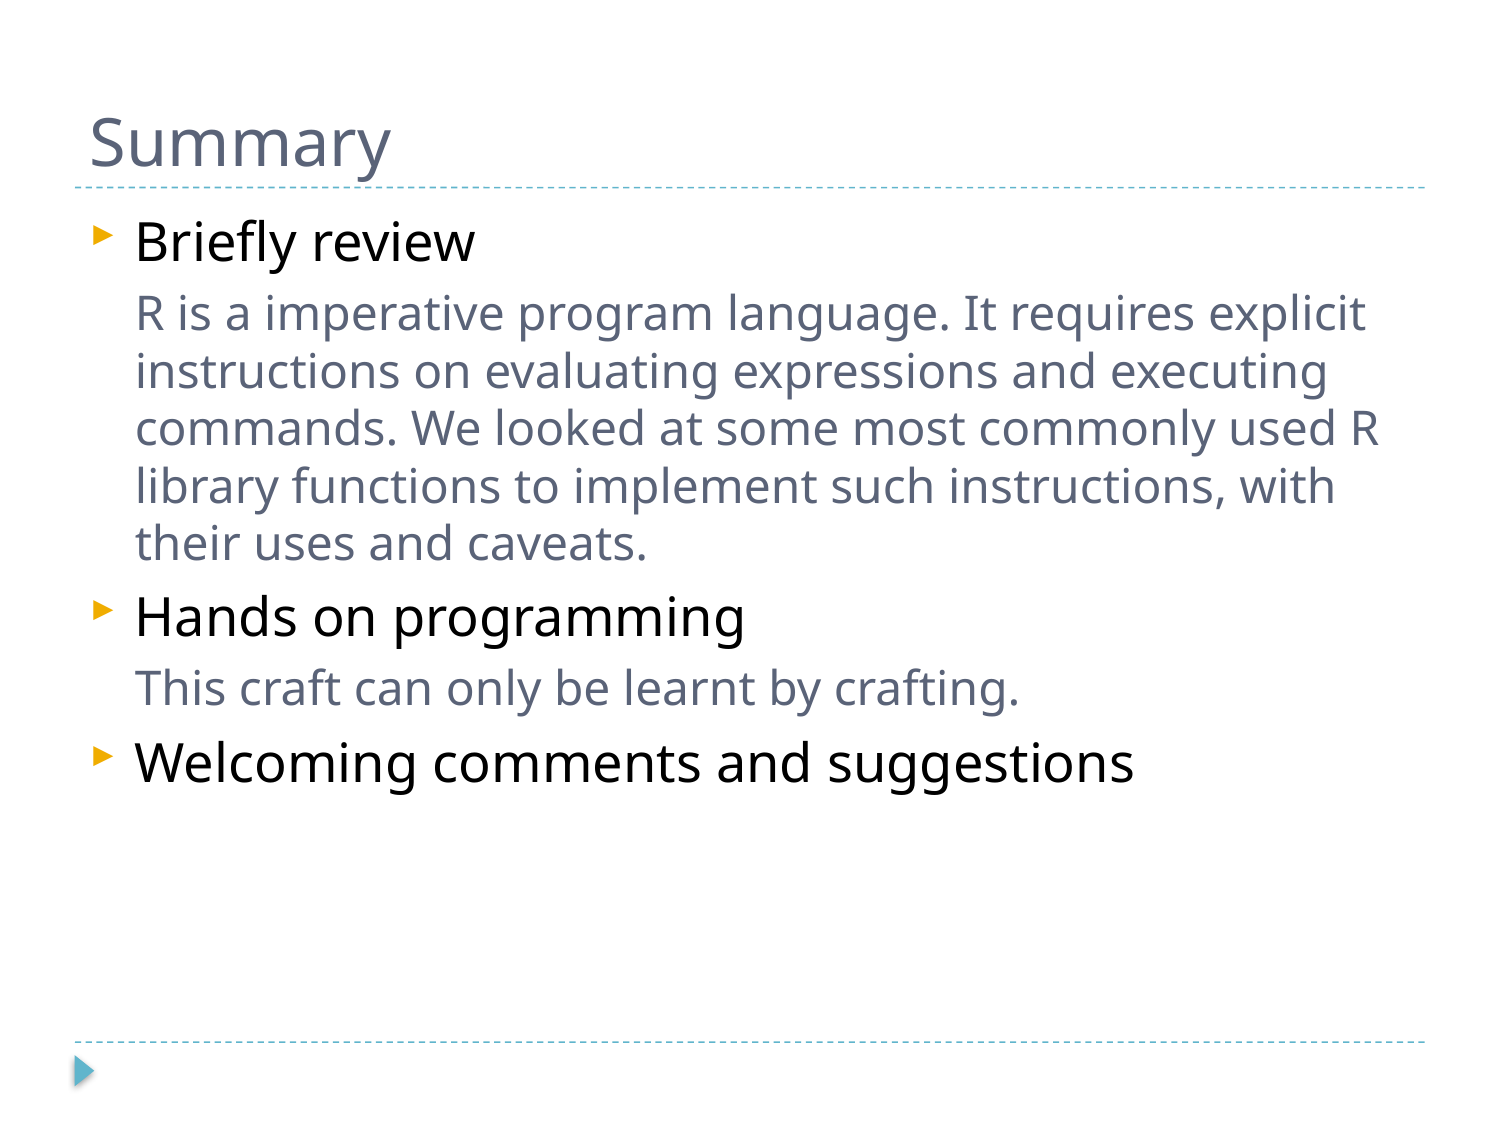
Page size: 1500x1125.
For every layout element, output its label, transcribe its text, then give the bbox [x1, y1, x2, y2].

list Briefly review R is a imperative program language. It requires explicit instructions on evaluating expressions and executing commands. We looked at some most commonly used R library functions to implement such instructions, with their uses and caveats. Hands on programming This craft can only be learnt by crafting. Welcoming comments and suggestions [75, 200, 1425, 1010]
title Summary [75, 24, 1425, 188]
